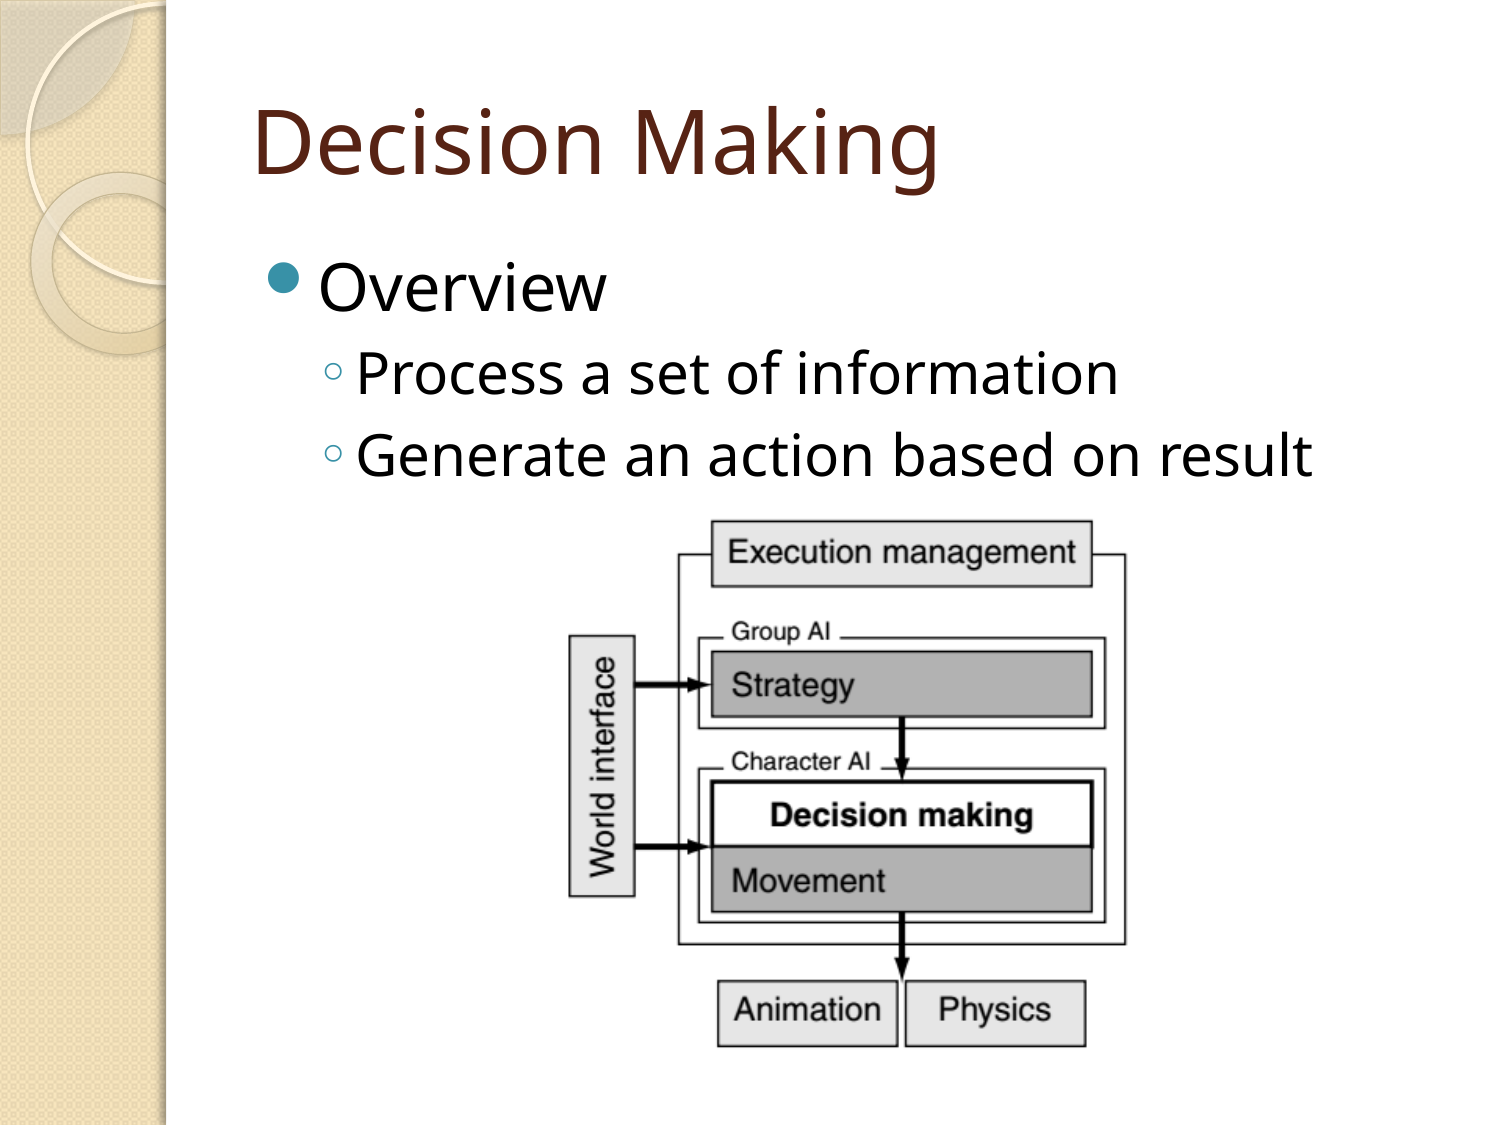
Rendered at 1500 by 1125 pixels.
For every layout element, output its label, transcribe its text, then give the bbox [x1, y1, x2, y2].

list Overview Process a set of information Generate an action based on result [235, 237, 1466, 1025]
picture [550, 499, 1151, 1071]
title Decision Making [235, 45, 1466, 233]
